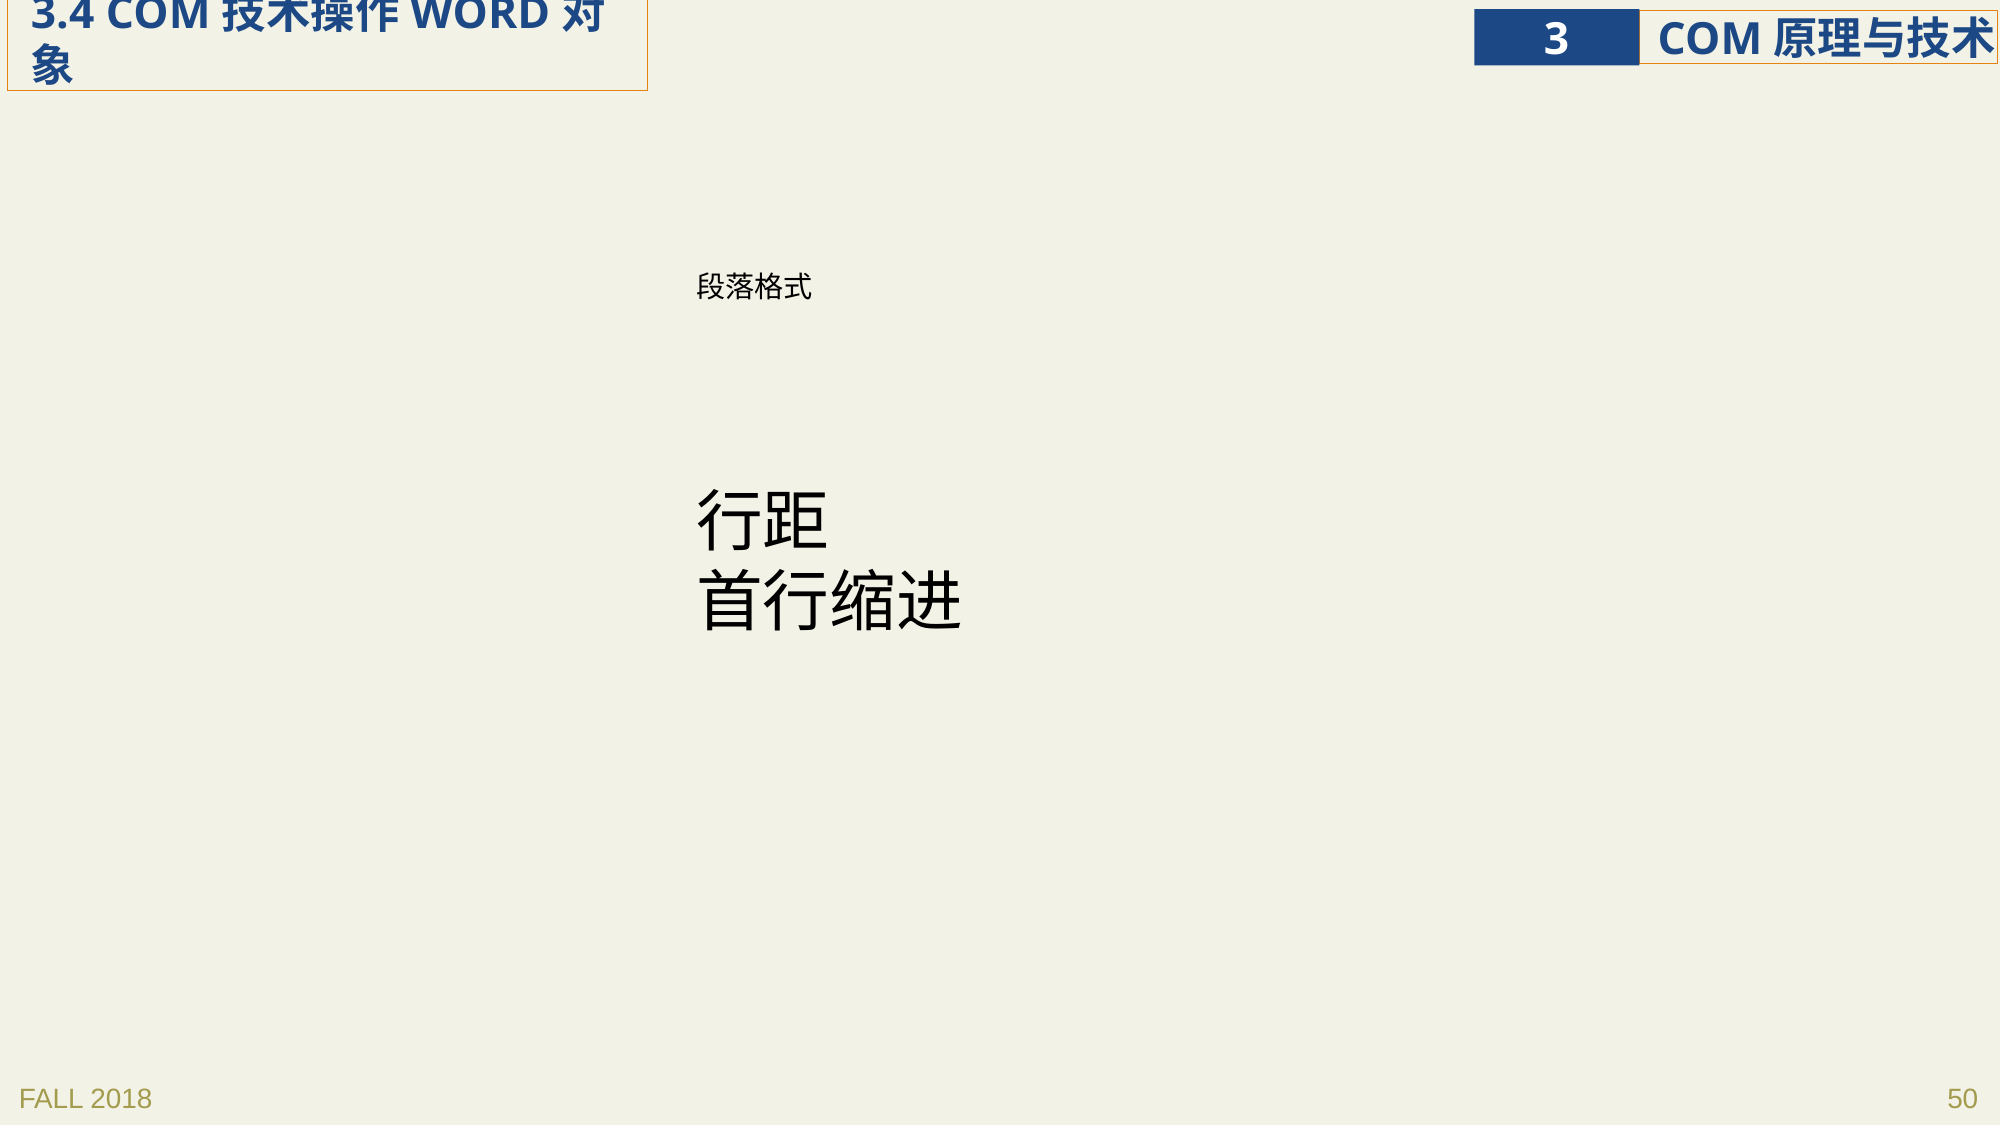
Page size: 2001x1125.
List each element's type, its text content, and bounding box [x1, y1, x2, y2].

list 行距 首行缩进 [684, 473, 1087, 725]
title 段落格式 [684, 226, 1521, 345]
